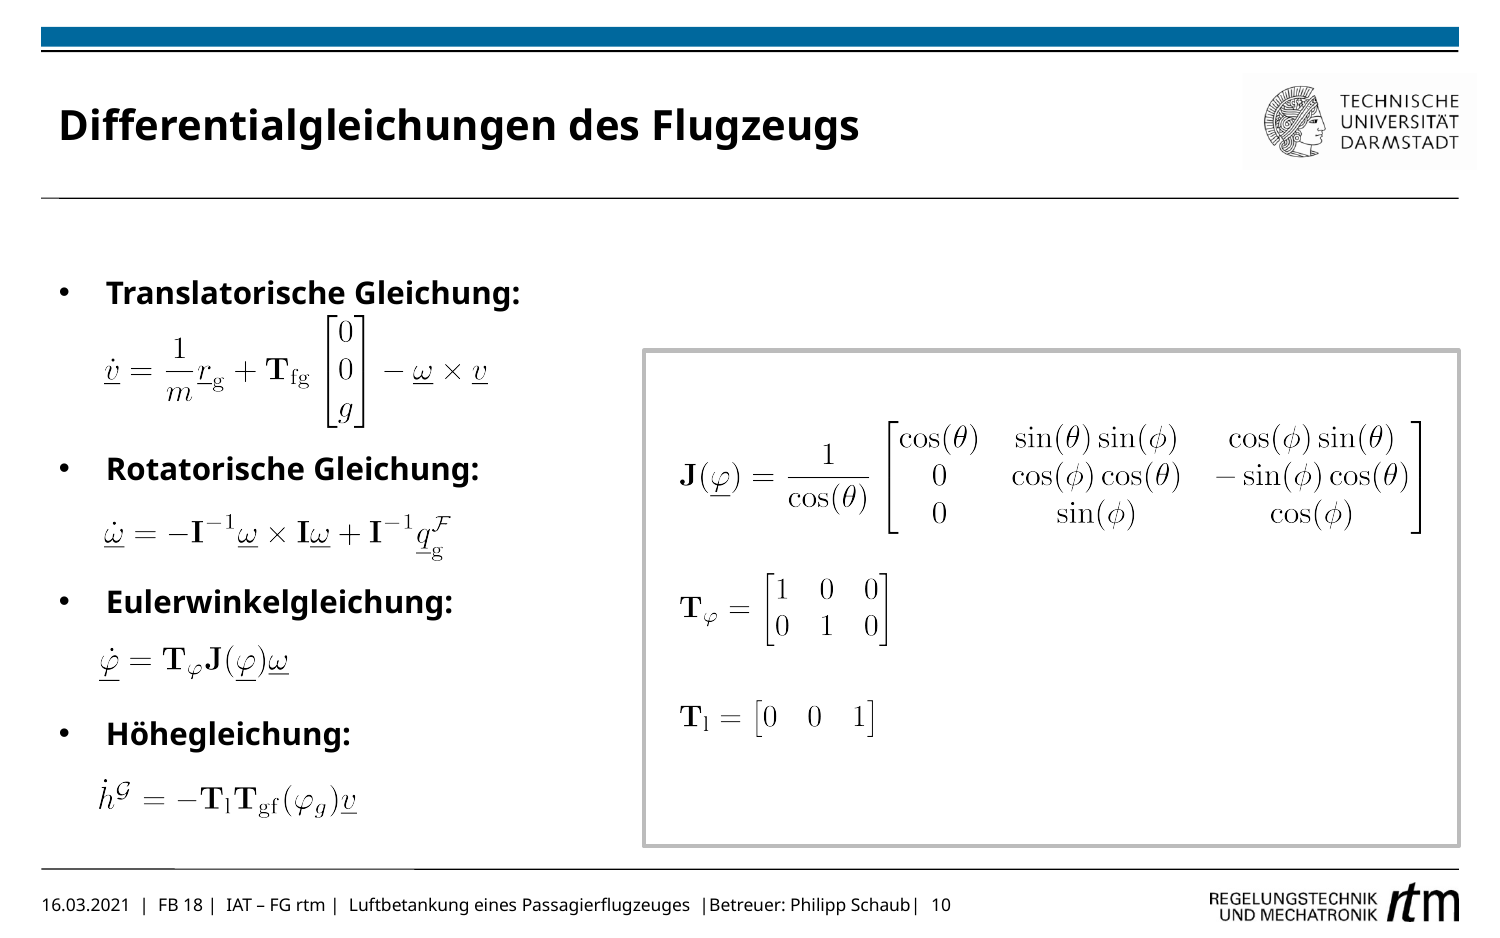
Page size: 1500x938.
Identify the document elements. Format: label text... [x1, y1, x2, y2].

picture [679, 573, 888, 646]
picture [1242, 73, 1477, 170]
picture [104, 314, 488, 428]
picture [99, 779, 358, 819]
text_box [642, 348, 1461, 848]
list Translatorische Gleichung: Rotatorische Gleichung: Eulerwinkelgleichung: Höhegleichung: [58, 221, 1441, 847]
picture [104, 513, 452, 561]
picture [99, 645, 289, 681]
picture [679, 421, 1422, 535]
picture [1210, 882, 1459, 922]
picture [679, 700, 873, 737]
title Differentialgleichungen des Flugzeugs [58, 66, 1149, 182]
